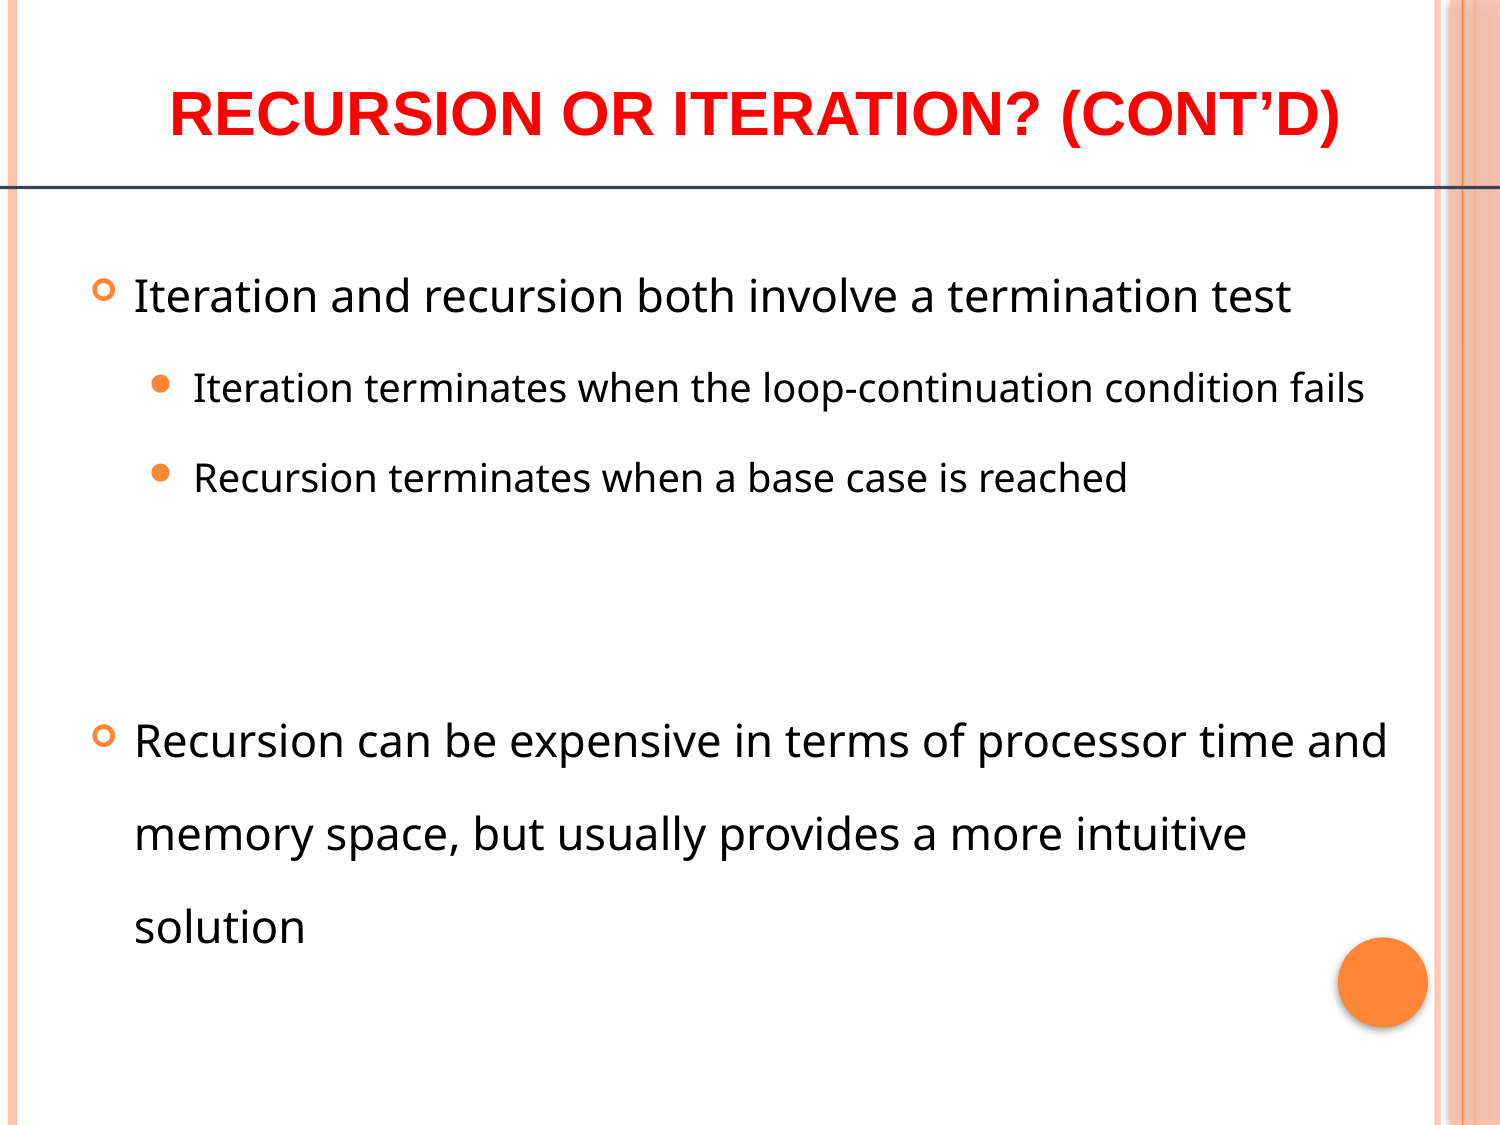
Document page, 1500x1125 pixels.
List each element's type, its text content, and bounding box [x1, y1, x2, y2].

list Iteration and recursion both involve a termination test Iteration terminates when the loop-continuation condition fails Recursion terminates when a base case is reached Recursion can be expensive in terms of processor time and memory space, but usually provides a more intuitive solution [75, 224, 1425, 968]
text_box Recursion or Iteration? (Cont’d) [12, 45, 1500, 175]
